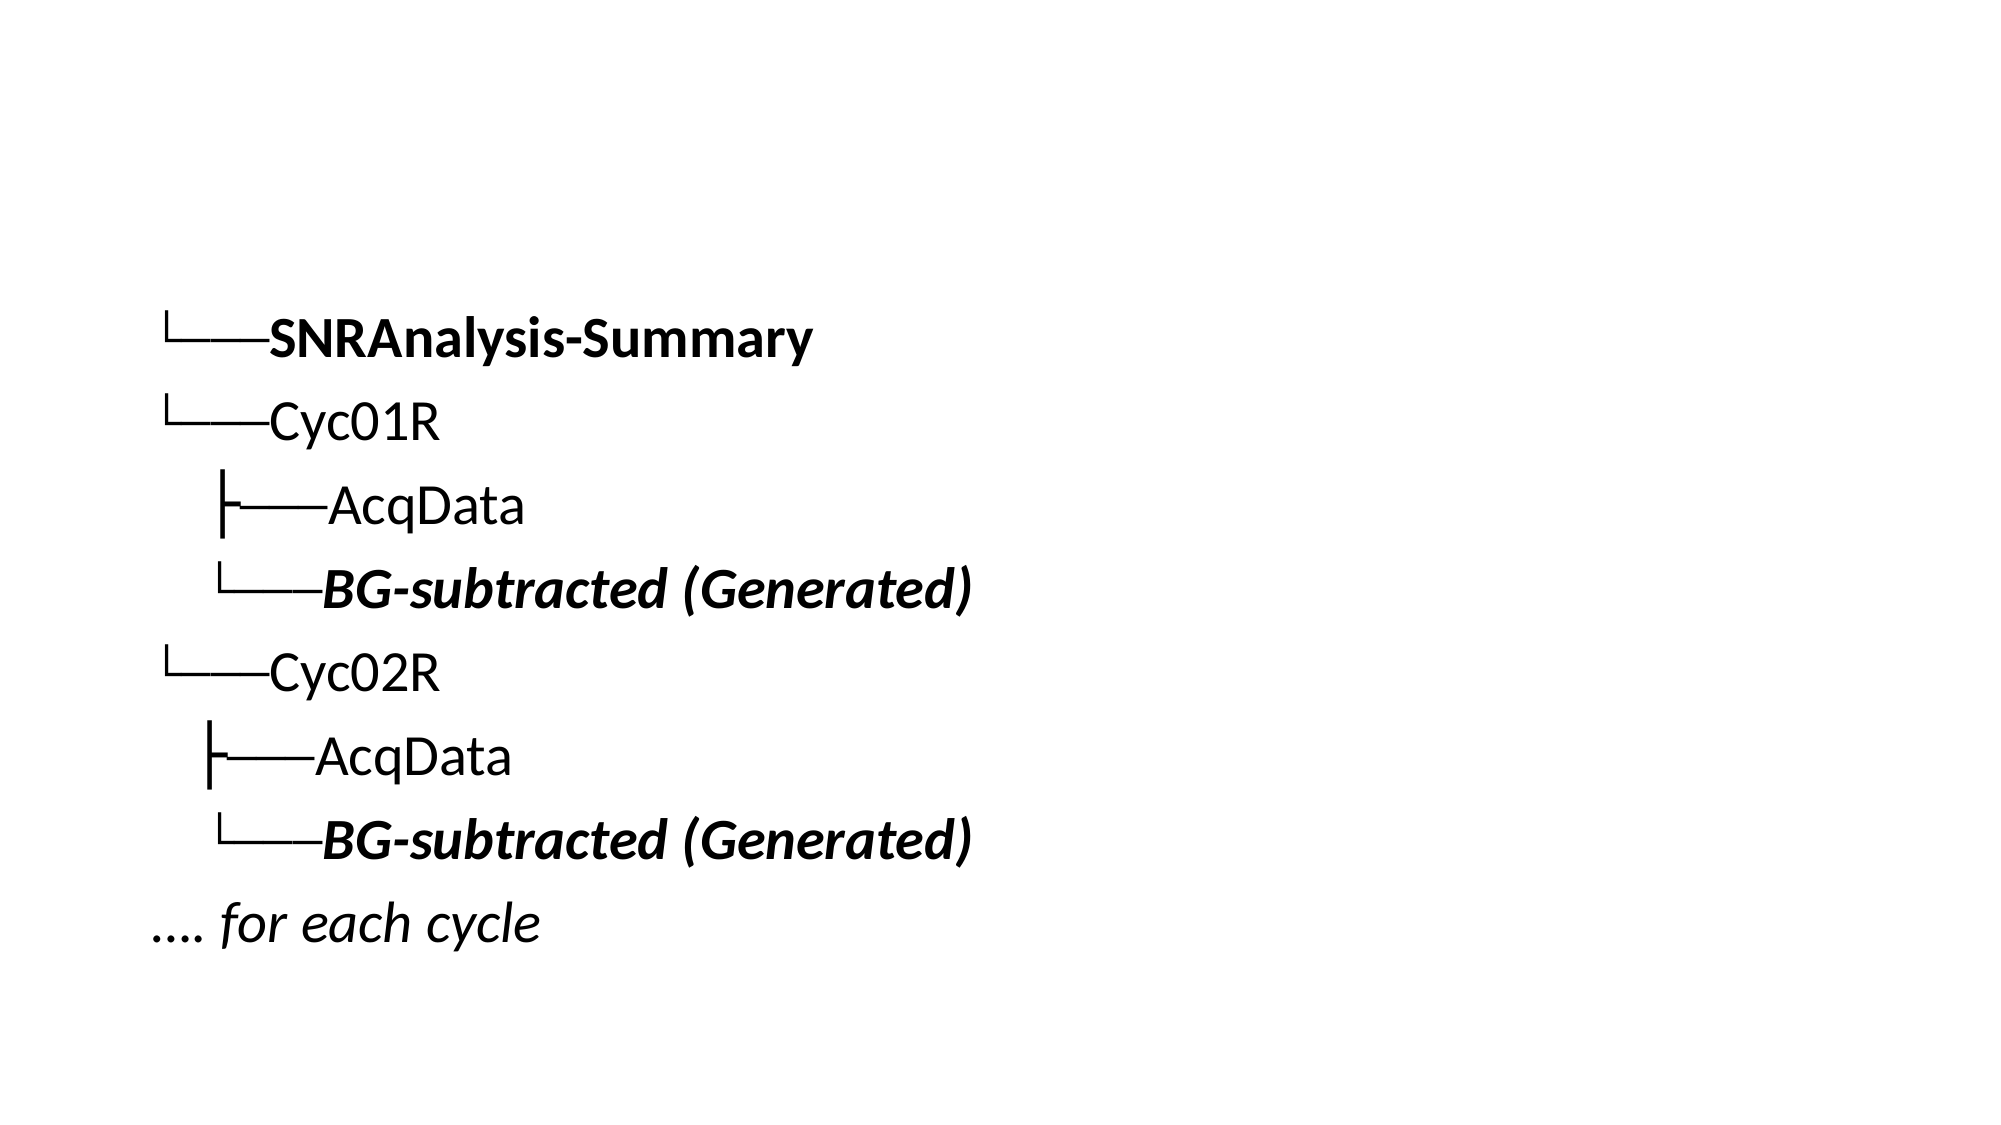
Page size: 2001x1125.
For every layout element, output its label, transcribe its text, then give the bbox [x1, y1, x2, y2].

list └───SNRAnalysis-Summary └───Cyc01R ├───AcqData └───BG-subtracted (Generated) └───Cyc02R ├───AcqData └───BG-subtracted (Generated) …. for each cycle [137, 299, 1863, 1014]
